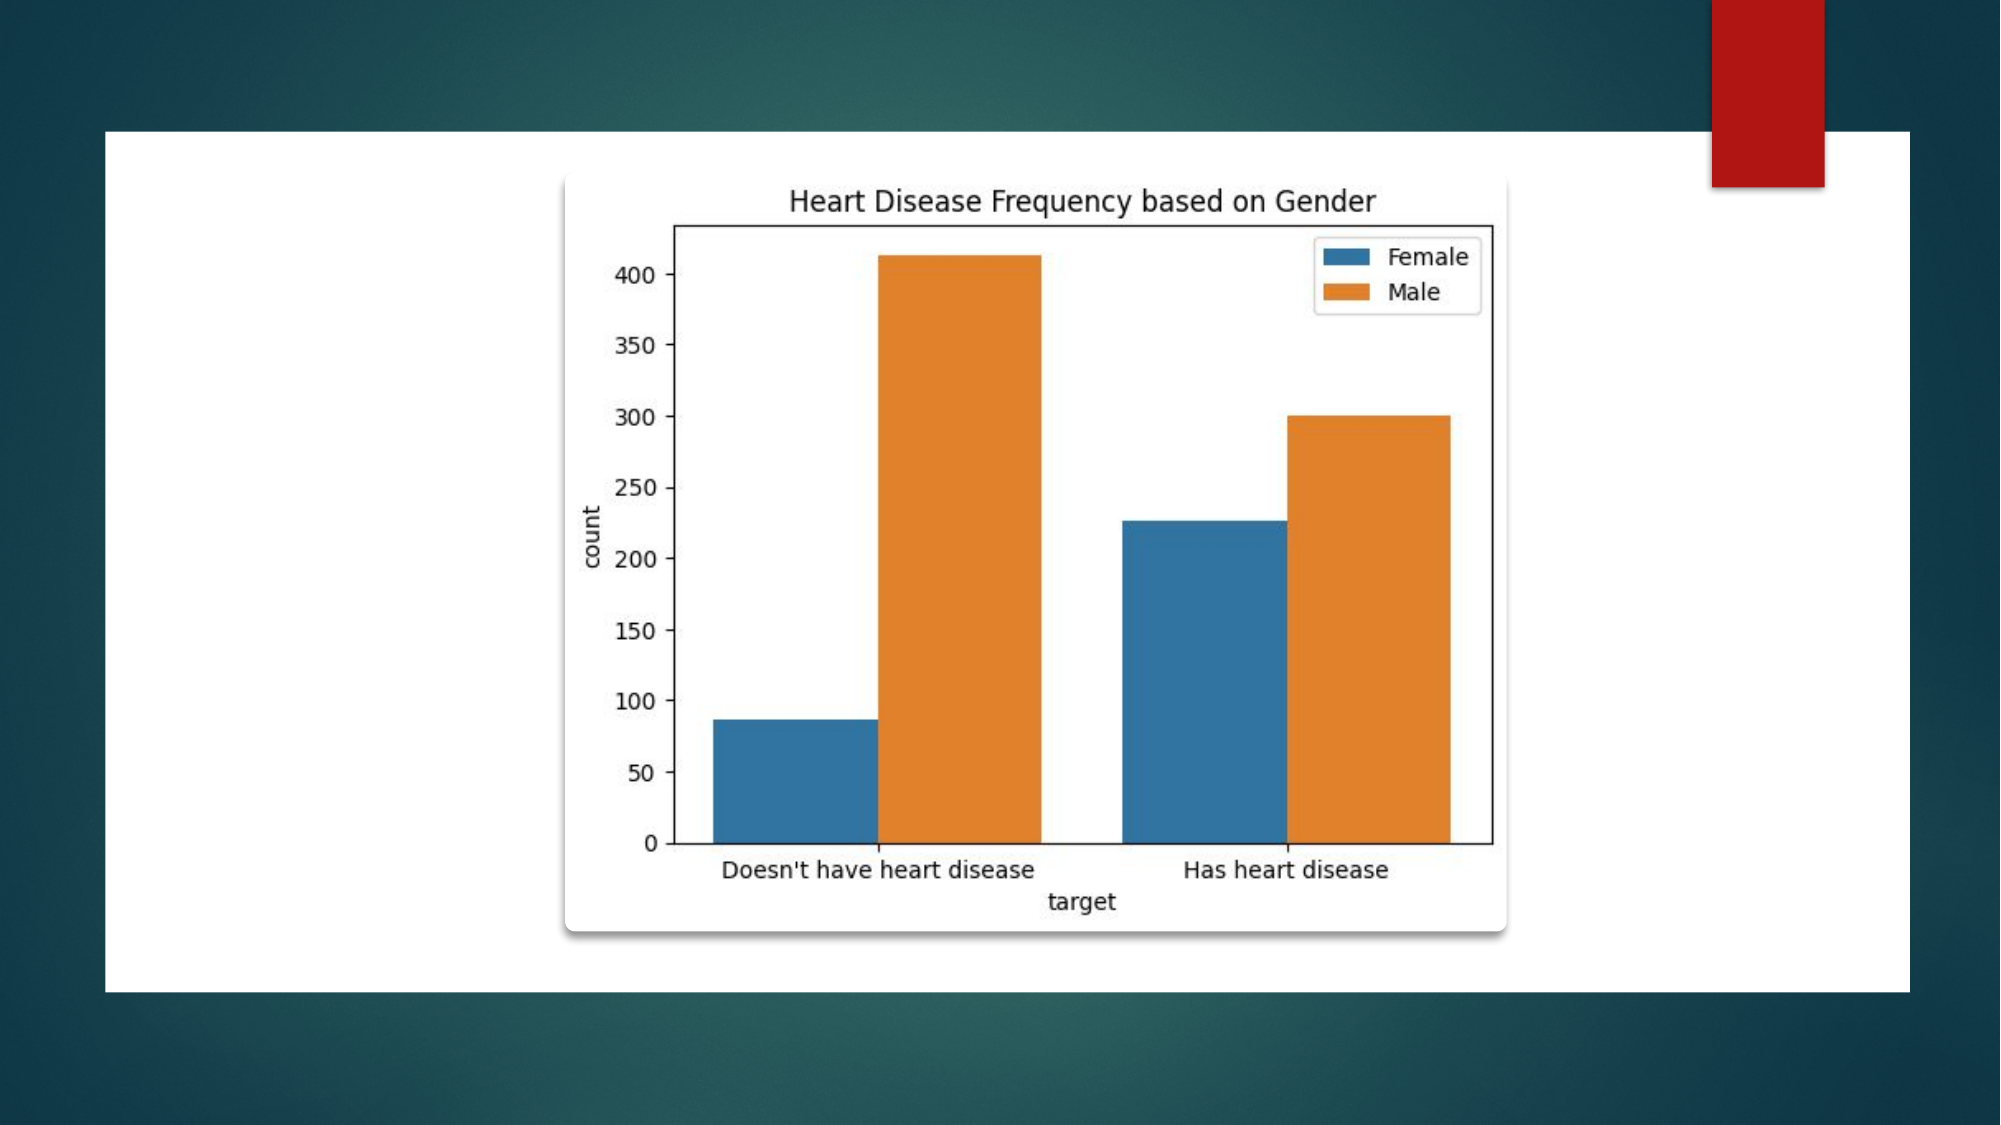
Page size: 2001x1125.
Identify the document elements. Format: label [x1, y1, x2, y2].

text_box [0, 0, 2000, 1125]
text_box [104, 130, 1911, 994]
list [564, 171, 1507, 932]
text_box [1711, 0, 1825, 188]
